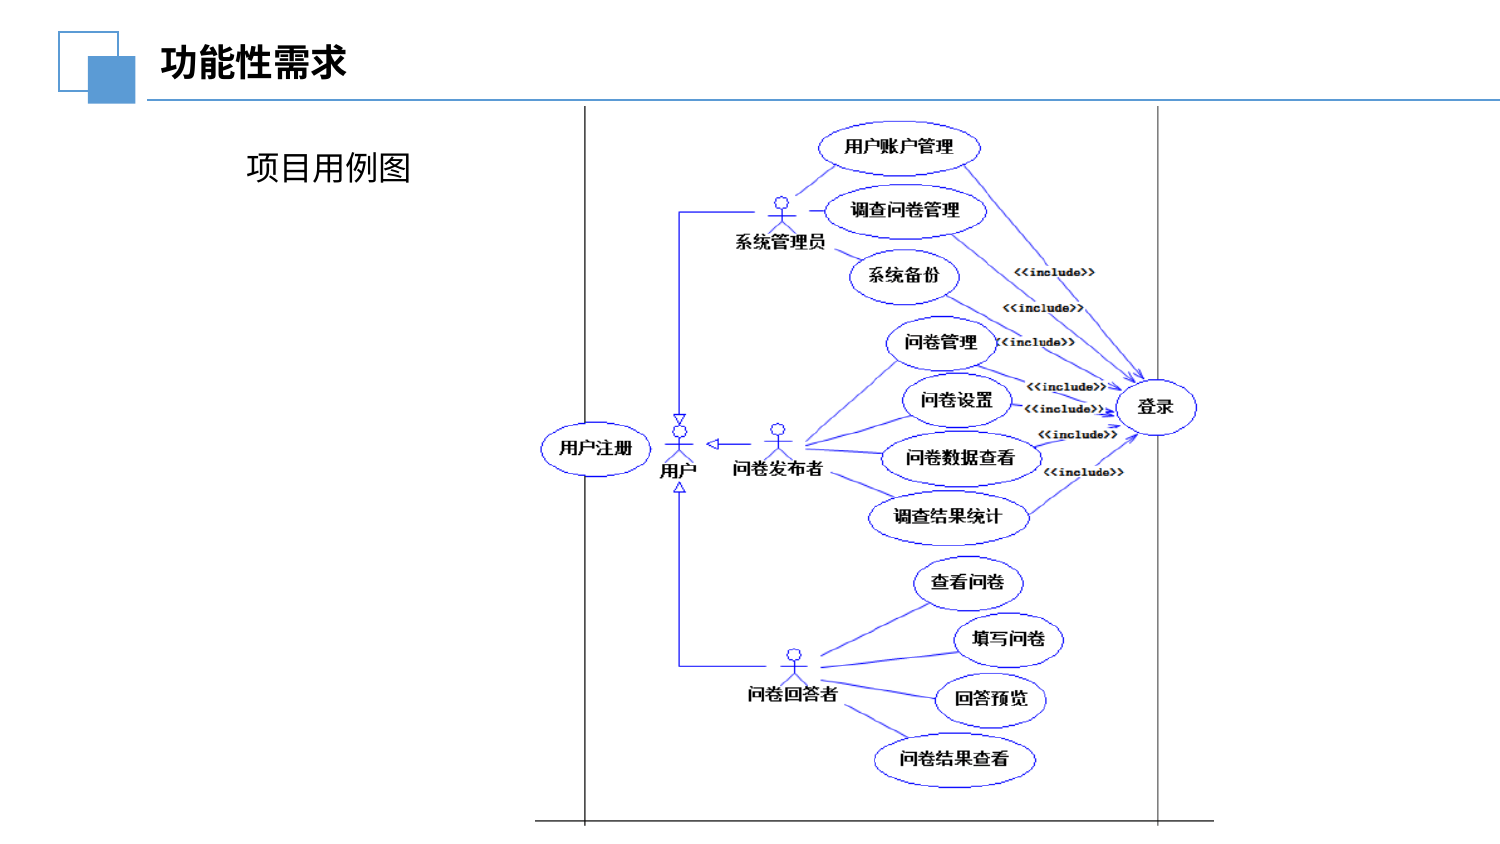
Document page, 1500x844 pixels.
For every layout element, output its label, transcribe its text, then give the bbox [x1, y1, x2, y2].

title 功能性需求 [145, 32, 680, 97]
text_box 项目用例图 [211, 139, 448, 191]
picture [535, 106, 1214, 826]
